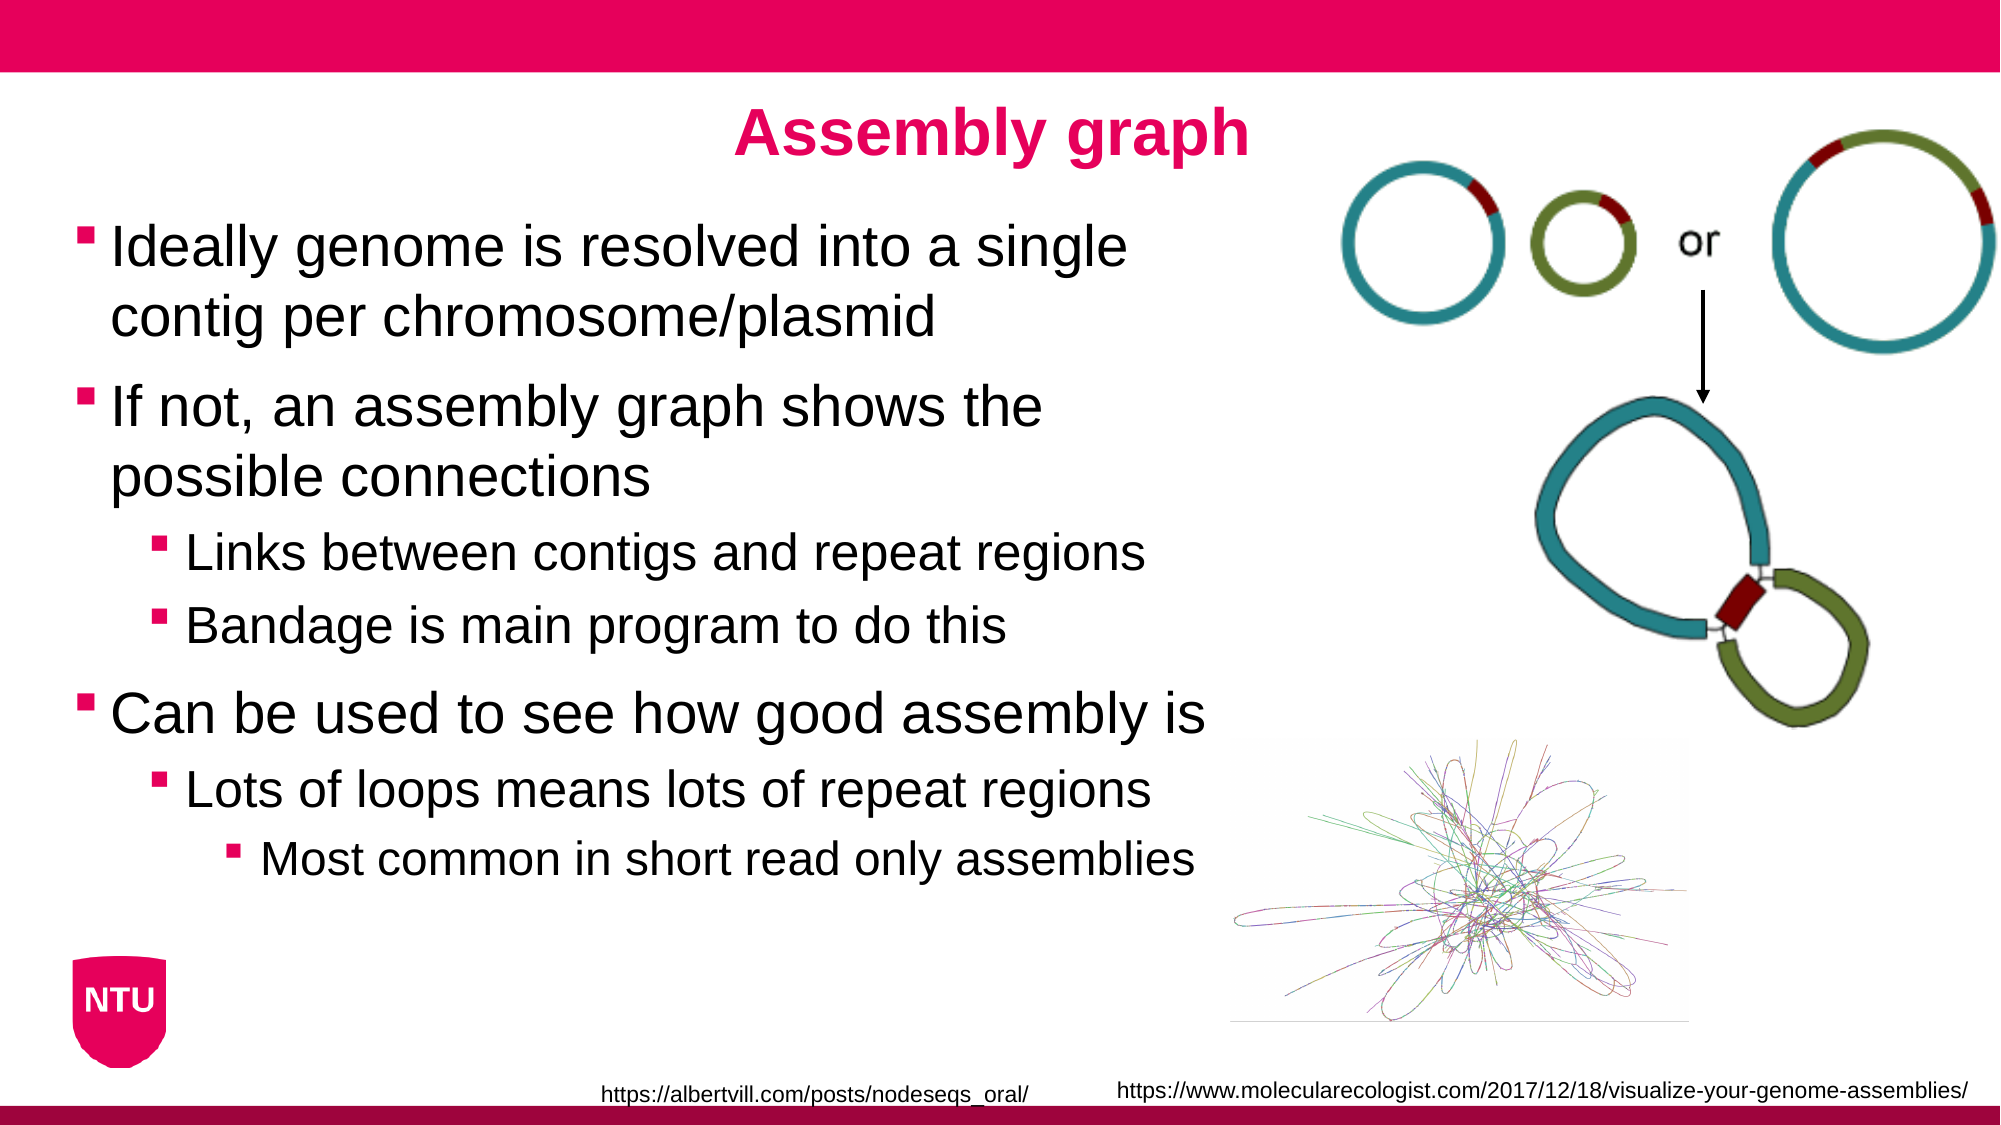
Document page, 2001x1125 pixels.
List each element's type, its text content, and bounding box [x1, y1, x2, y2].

text_box https://www.molecularecologist.com/2017/12/18/visualize-your-genome-assemblies/ [1102, 1067, 2000, 1110]
picture [1533, 395, 1873, 730]
text_box https://albertvill.com/posts/nodeseqs_oral/ [586, 1072, 1067, 1115]
picture [1230, 738, 1689, 1022]
list Ideally genome is resolved into a single contig per chromosome/plasmid If not, an assembly graph shows the possible connections Links between contigs and repeat regions Bandage is main program to do this Can be used to see how good assembly is Lots of loops means lots of repeat regions Most common in short read only assemblies [72, 200, 1275, 1105]
title Assembly graph [72, 72, 1928, 185]
picture [1339, 128, 2000, 358]
